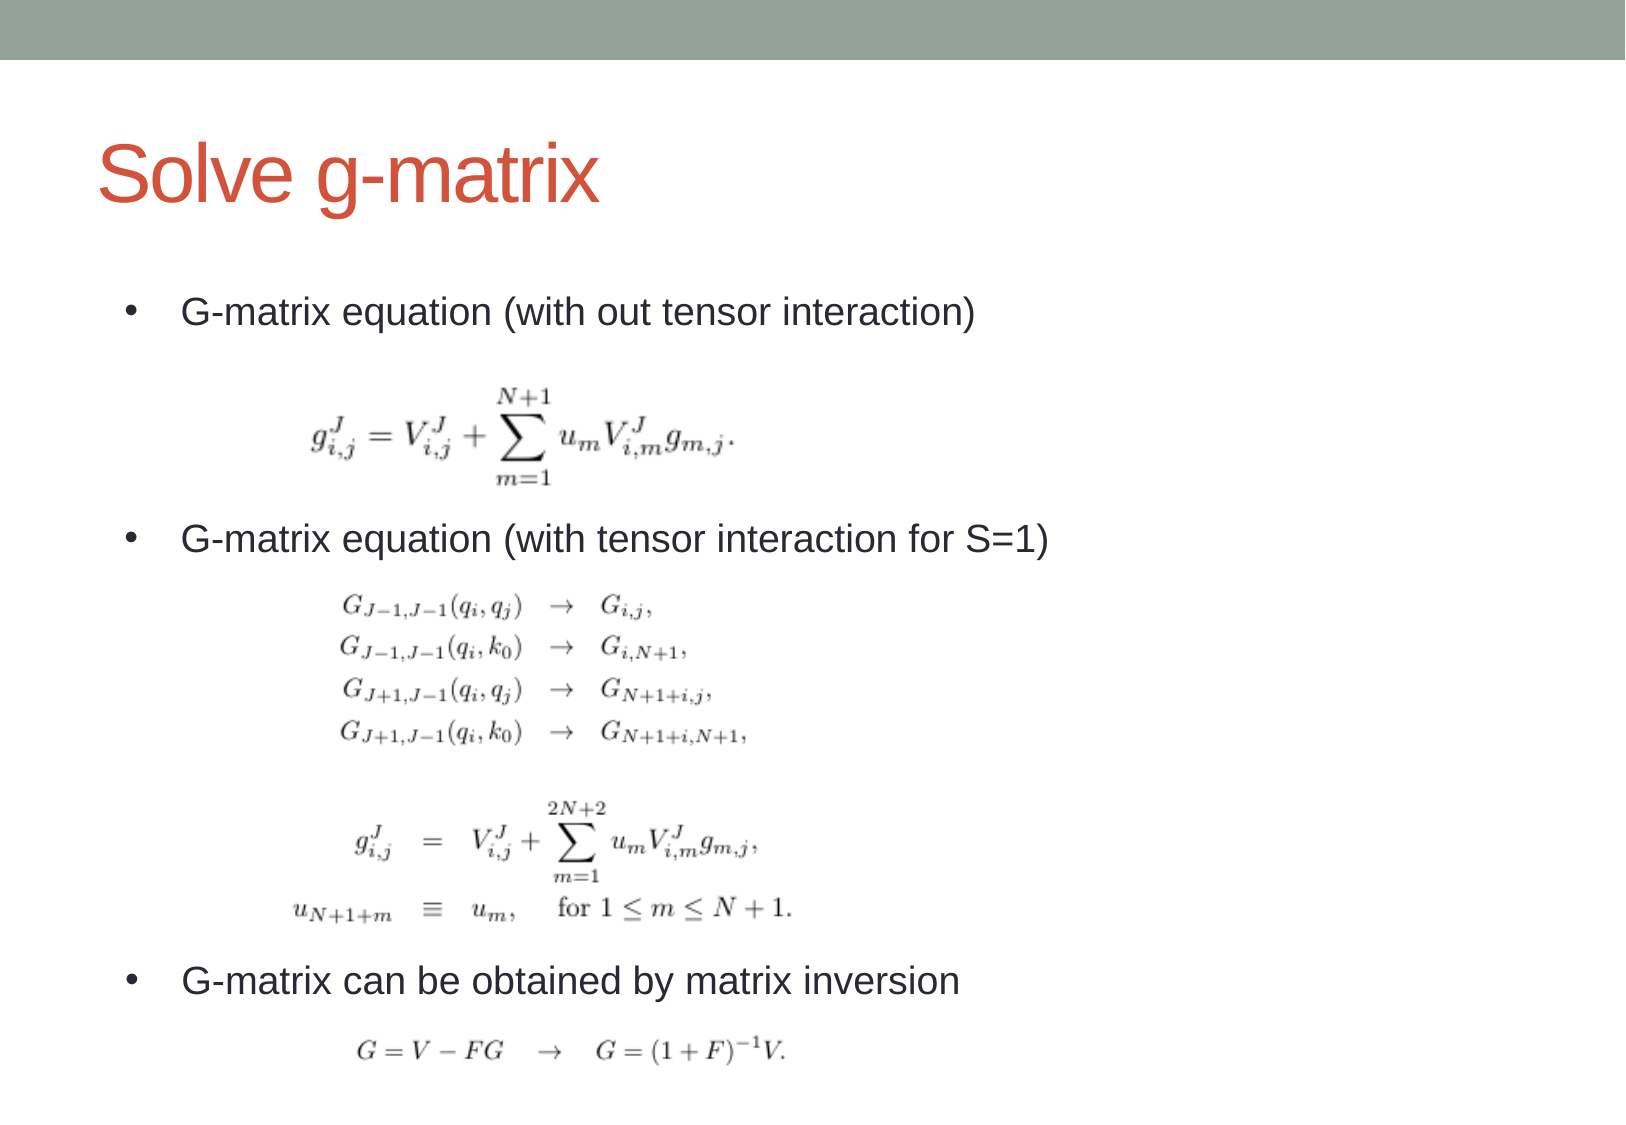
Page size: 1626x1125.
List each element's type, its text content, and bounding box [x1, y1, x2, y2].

picture [292, 370, 747, 499]
picture [267, 792, 810, 947]
text_box G-matrix can be obtained by matrix inversion [110, 948, 1510, 1010]
picture [316, 577, 747, 755]
text_box G-matrix equation (with tensor interaction for S=1) [109, 506, 1510, 569]
title Solve g-matrix [81, 87, 1544, 250]
text_box G-matrix equation (with out tensor interaction) [109, 278, 1510, 341]
picture [351, 1017, 801, 1086]
